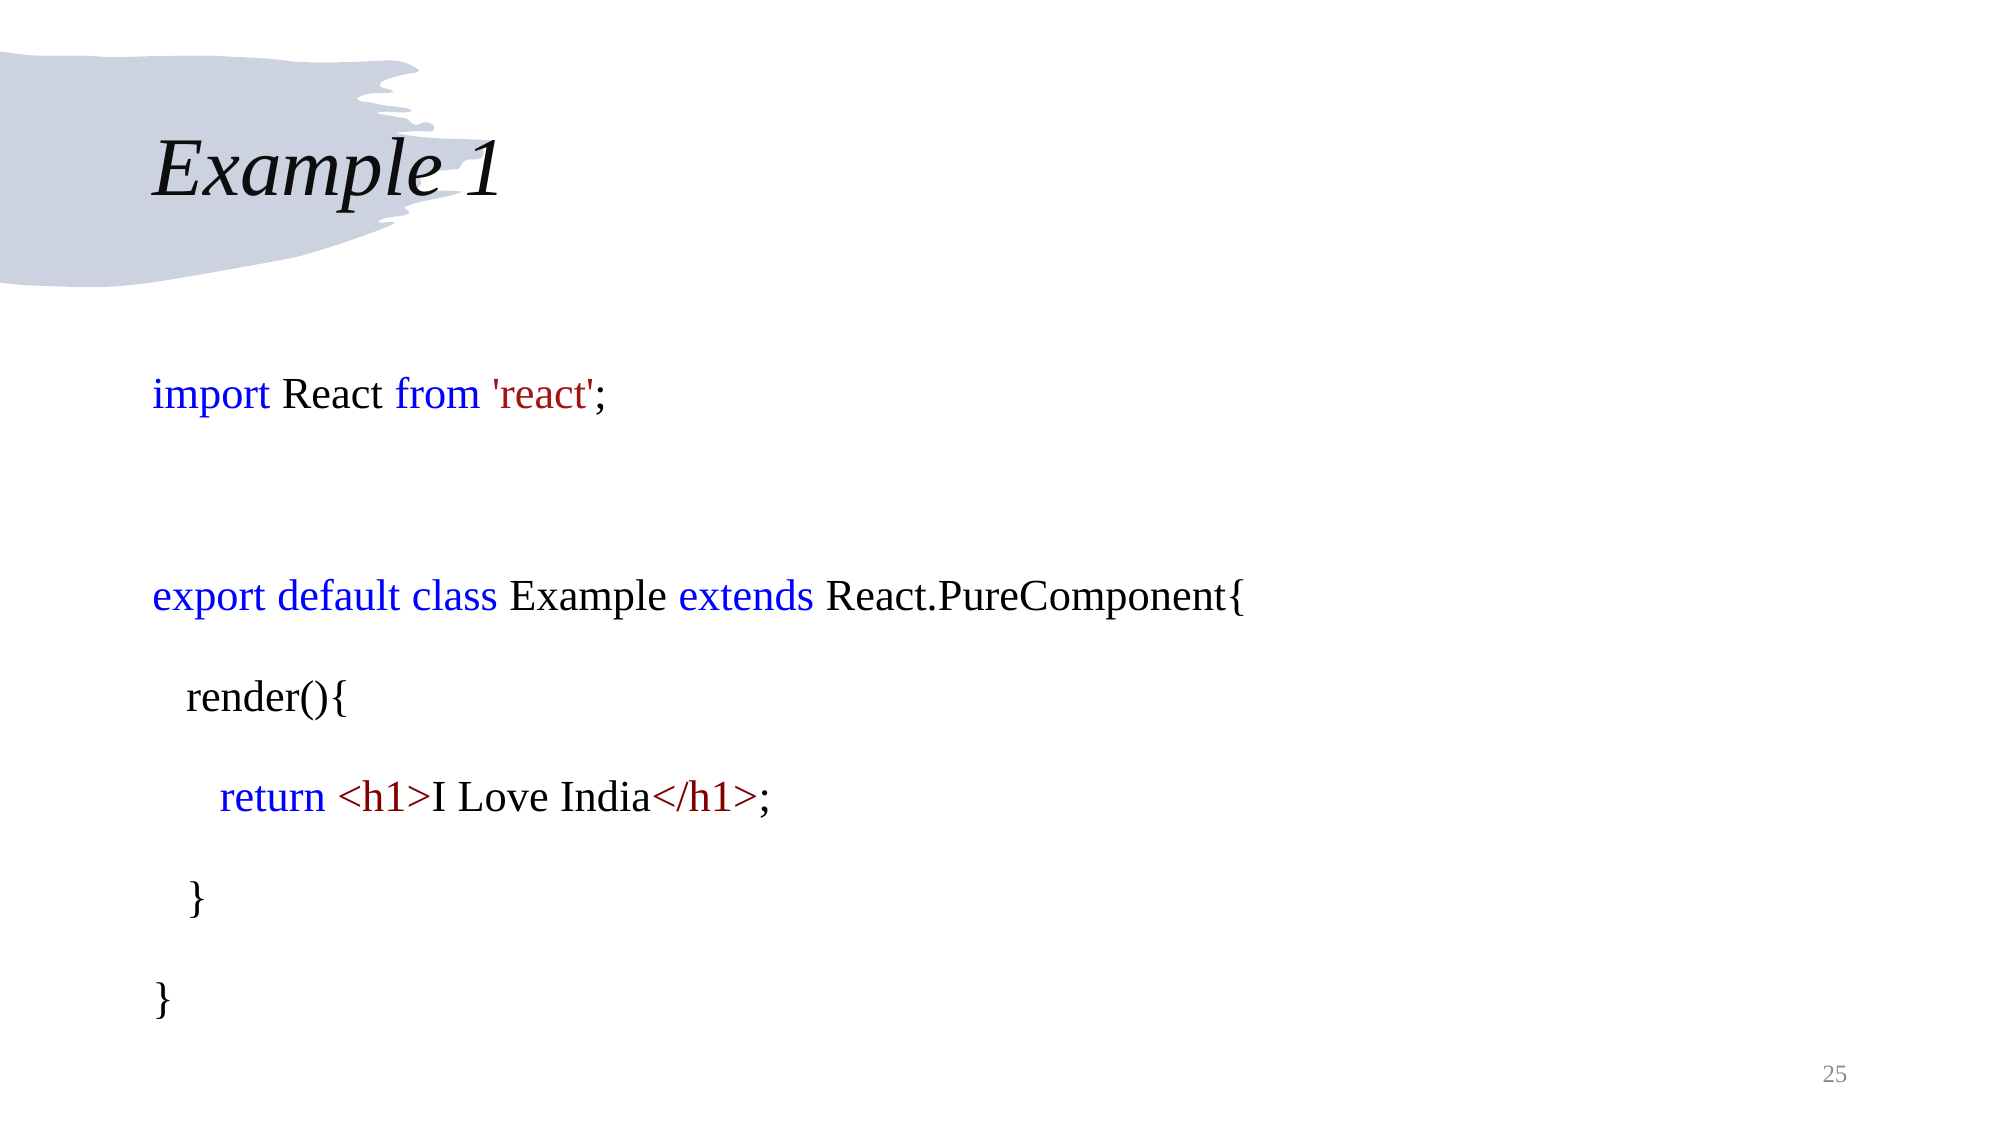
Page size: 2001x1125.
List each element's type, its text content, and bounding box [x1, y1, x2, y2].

title Example 1 [137, 59, 1863, 278]
list import React from 'react'; export default class Example extends React.PureComponent{ render(){ return <h1>I Love India</h1>; } } [137, 329, 1863, 1013]
slide_number 25 [1412, 1042, 1863, 1103]
